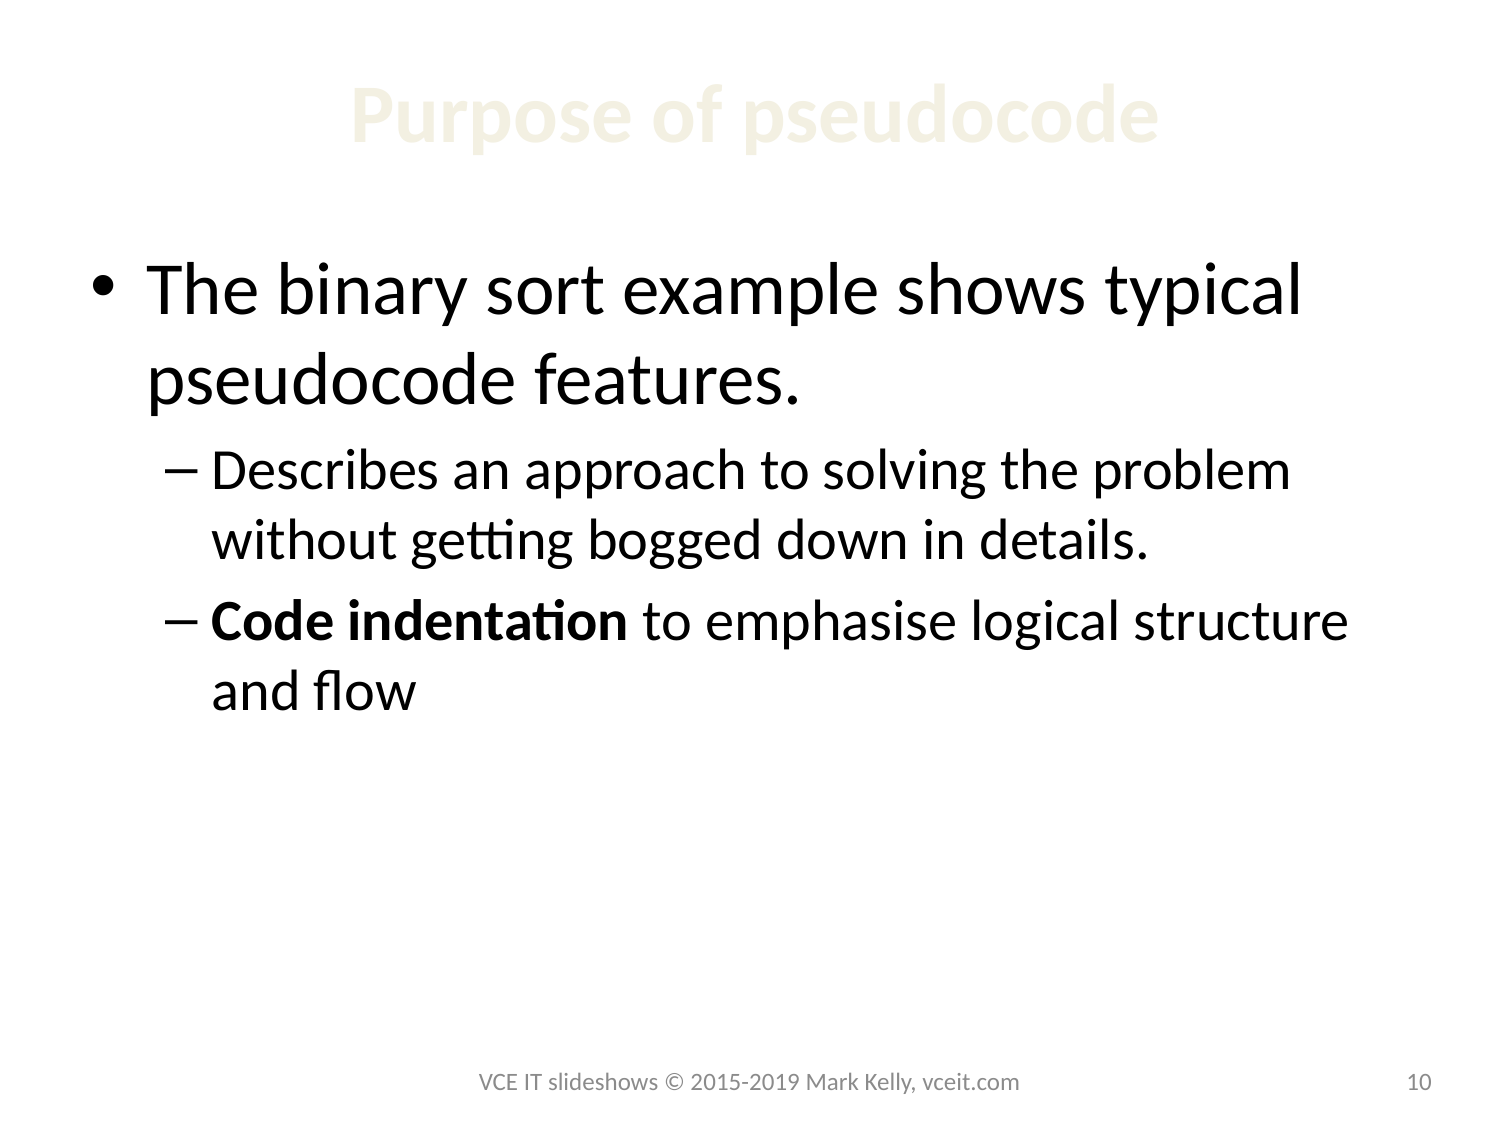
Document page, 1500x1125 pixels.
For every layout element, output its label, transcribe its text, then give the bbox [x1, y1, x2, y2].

title Purpose of pseudocode [29, 44, 1483, 173]
list The binary sort example shows typical pseudocode features. Describes an approach to solving the problem without getting bogged down in details. Code indentation to emphasise logical structure and flow [74, 231, 1426, 1036]
slide_number 10 [1376, 1058, 1447, 1103]
footer VCE IT slideshows © 2015-2019 Mark Kelly, vceit.com [383, 1058, 1117, 1103]
